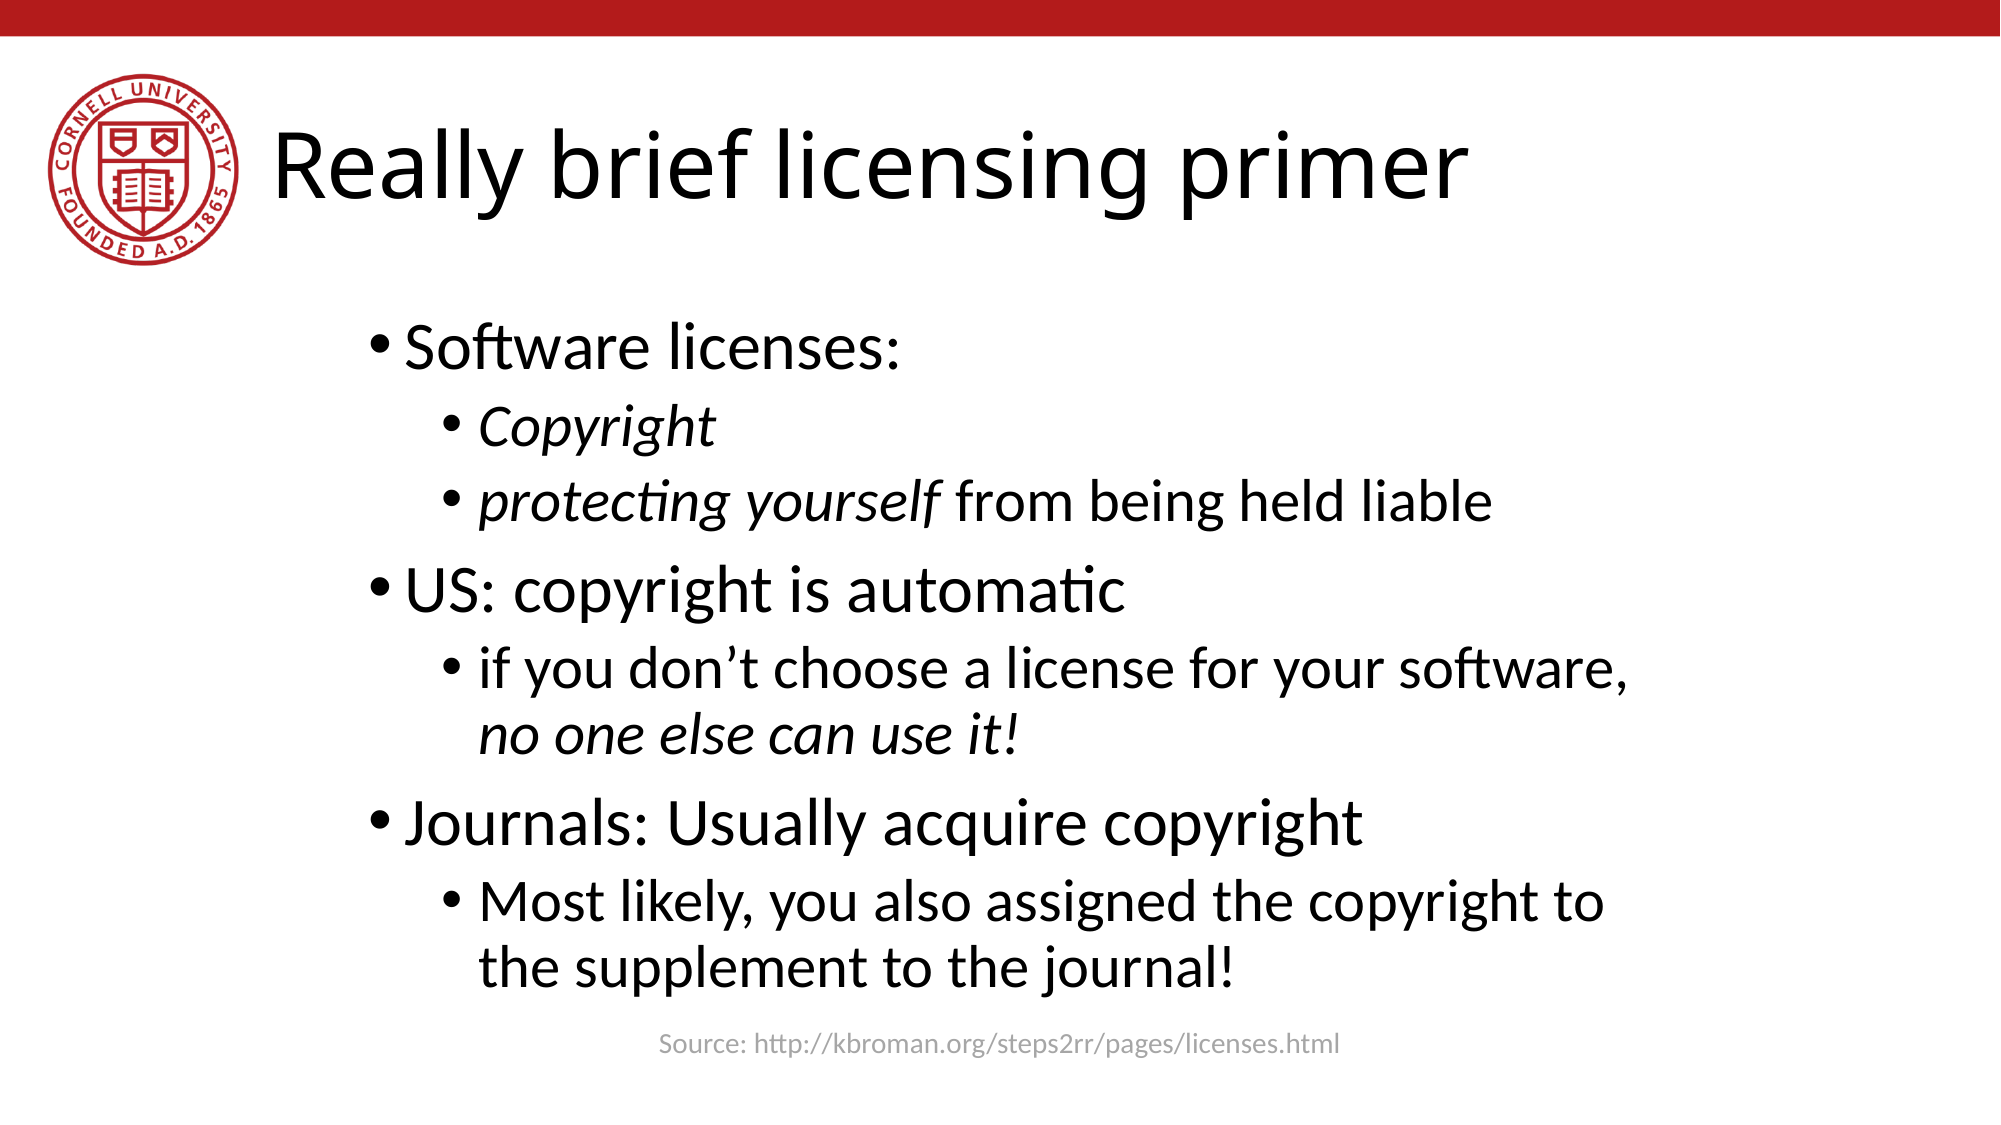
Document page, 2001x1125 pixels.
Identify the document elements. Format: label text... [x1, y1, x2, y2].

picture [39, 65, 255, 274]
text_box Source: http://kbroman.org/steps2rr/pages/licenses.html [510, 1016, 1490, 1067]
list Software licenses: Copyright protecting yourself from being held liable US: copyright is automatic if you don’t choose a license for your software, no one else can use it! Journals: Usually acquire copyright Most likely, you also assigned the copyright to the supplement to the journal! [353, 303, 1647, 1017]
title Really brief licensing primer [255, 59, 1860, 278]
